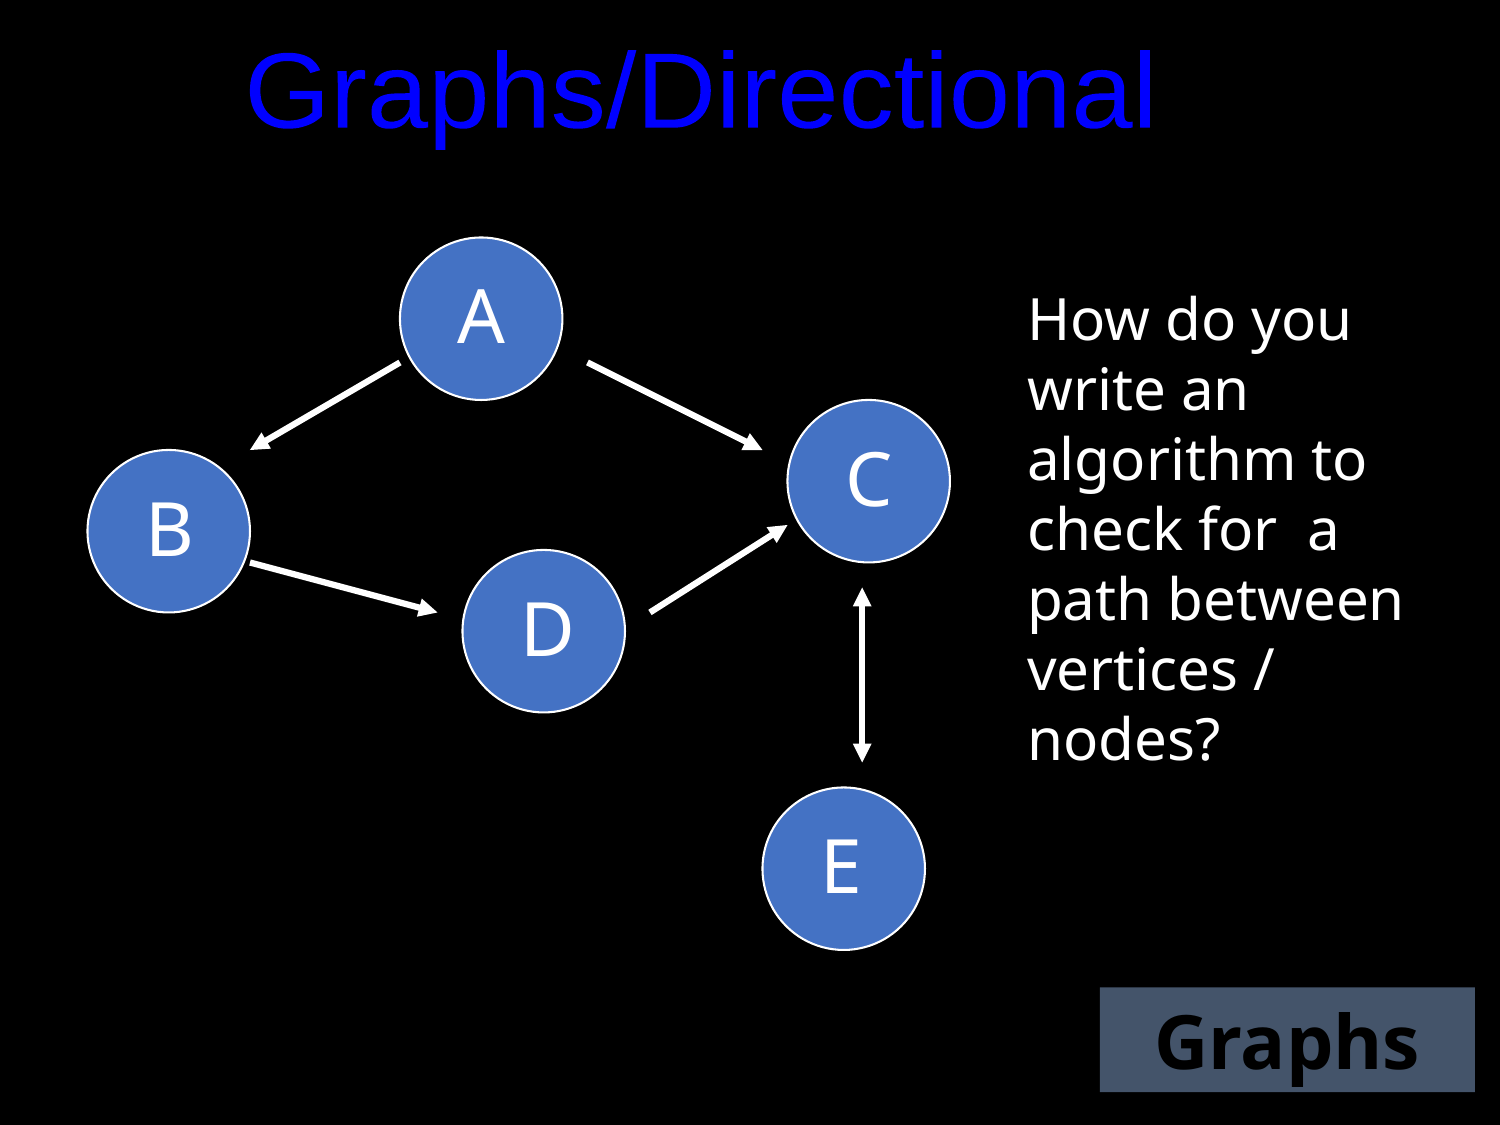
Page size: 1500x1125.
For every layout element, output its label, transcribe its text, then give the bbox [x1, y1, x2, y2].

text_box How do you write an algorithm to check for a path between vertices / nodes? [1012, 275, 1463, 780]
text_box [249, 362, 400, 450]
text_box E [762, 787, 925, 950]
text_box C [787, 399, 950, 563]
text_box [649, 524, 788, 613]
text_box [587, 362, 763, 450]
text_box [249, 562, 438, 613]
text_box D [462, 549, 625, 713]
text_box B [87, 449, 250, 613]
text_box A [399, 237, 563, 400]
